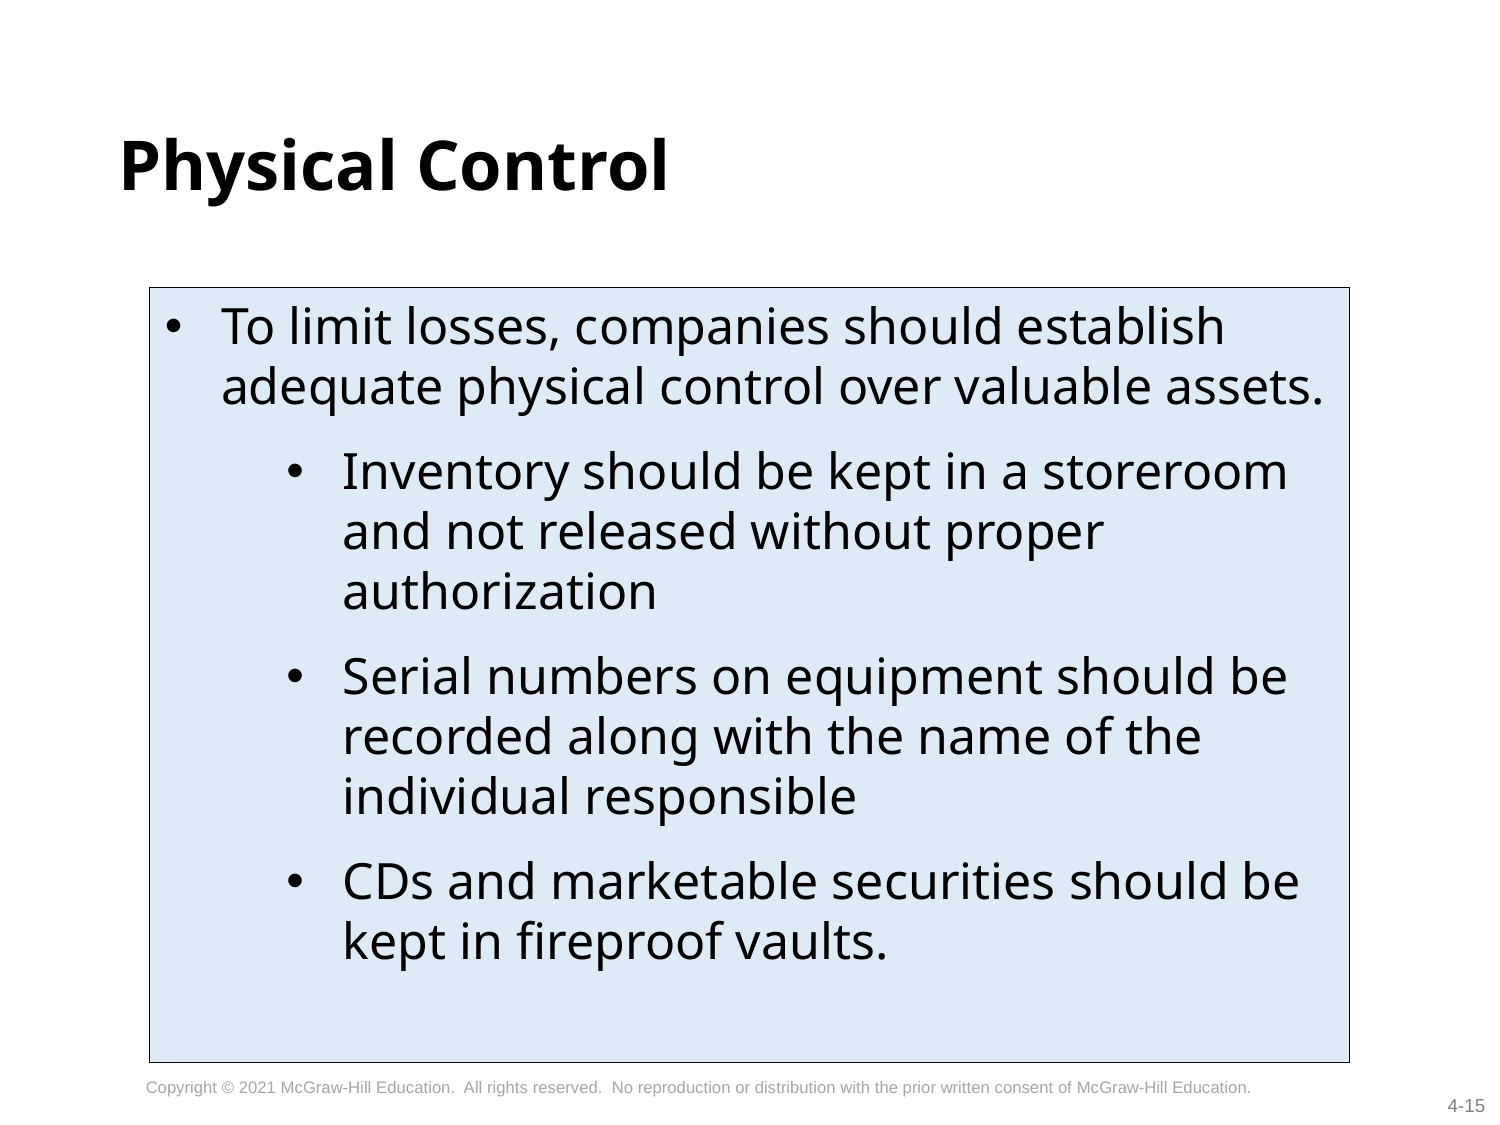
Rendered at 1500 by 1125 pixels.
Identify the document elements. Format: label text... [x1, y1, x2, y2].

text_box To limit losses, companies should establish adequate physical control over valuable assets. Inventory should be kept in a storeroom and not released without proper authorization Serial numbers on equipment should be recorded along with the name of the individual responsible CDs and marketable securities should be kept in fireproof vaults. [149, 287, 1350, 1063]
slide_number [1362, 1062, 1500, 1125]
title Physical Control [103, 59, 1397, 278]
